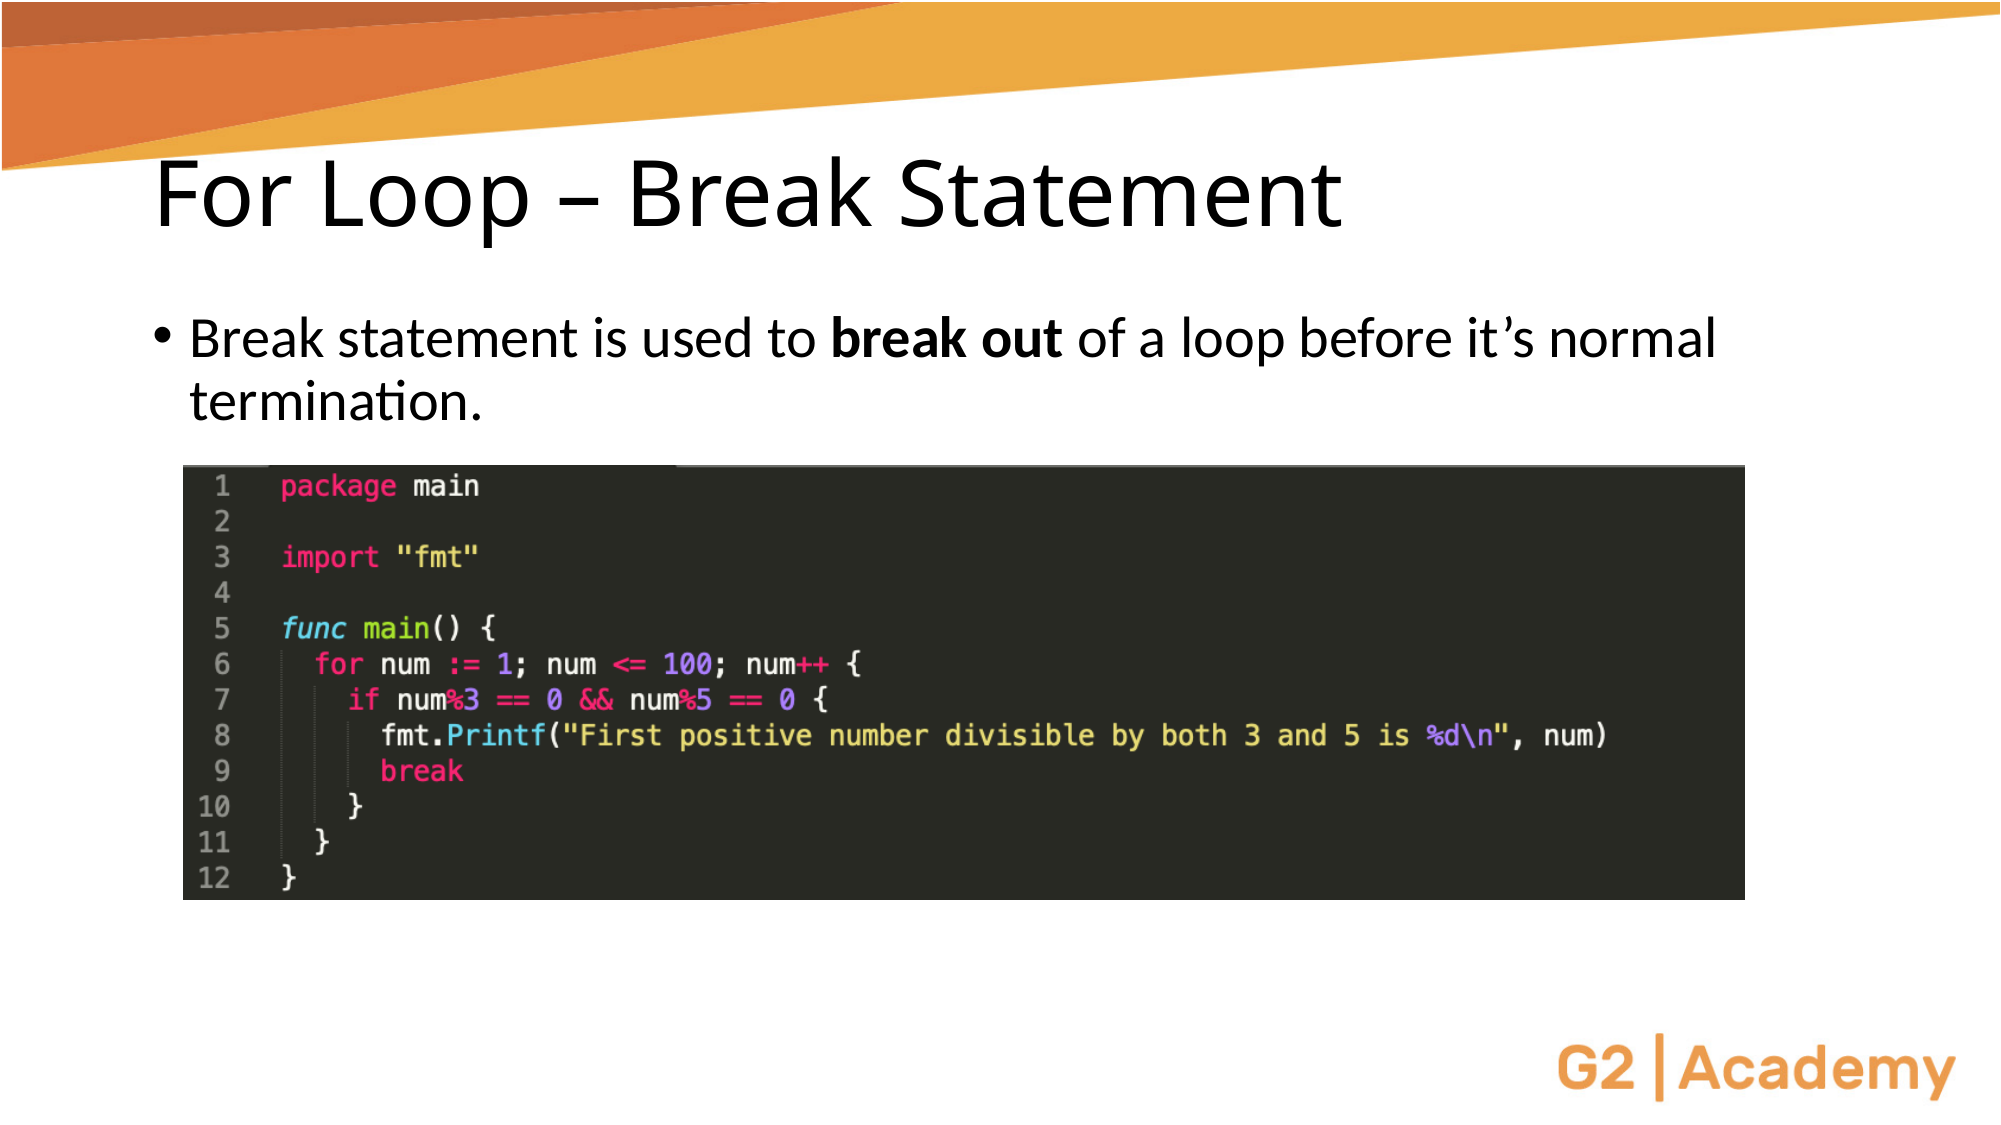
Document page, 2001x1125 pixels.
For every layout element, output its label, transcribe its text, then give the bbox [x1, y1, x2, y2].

title For Loop – Break Statement [137, 115, 1863, 278]
list Break statement is used to break out of a loop before it’s normal termination. [137, 299, 1863, 1014]
picture [1, 2, 2000, 1125]
